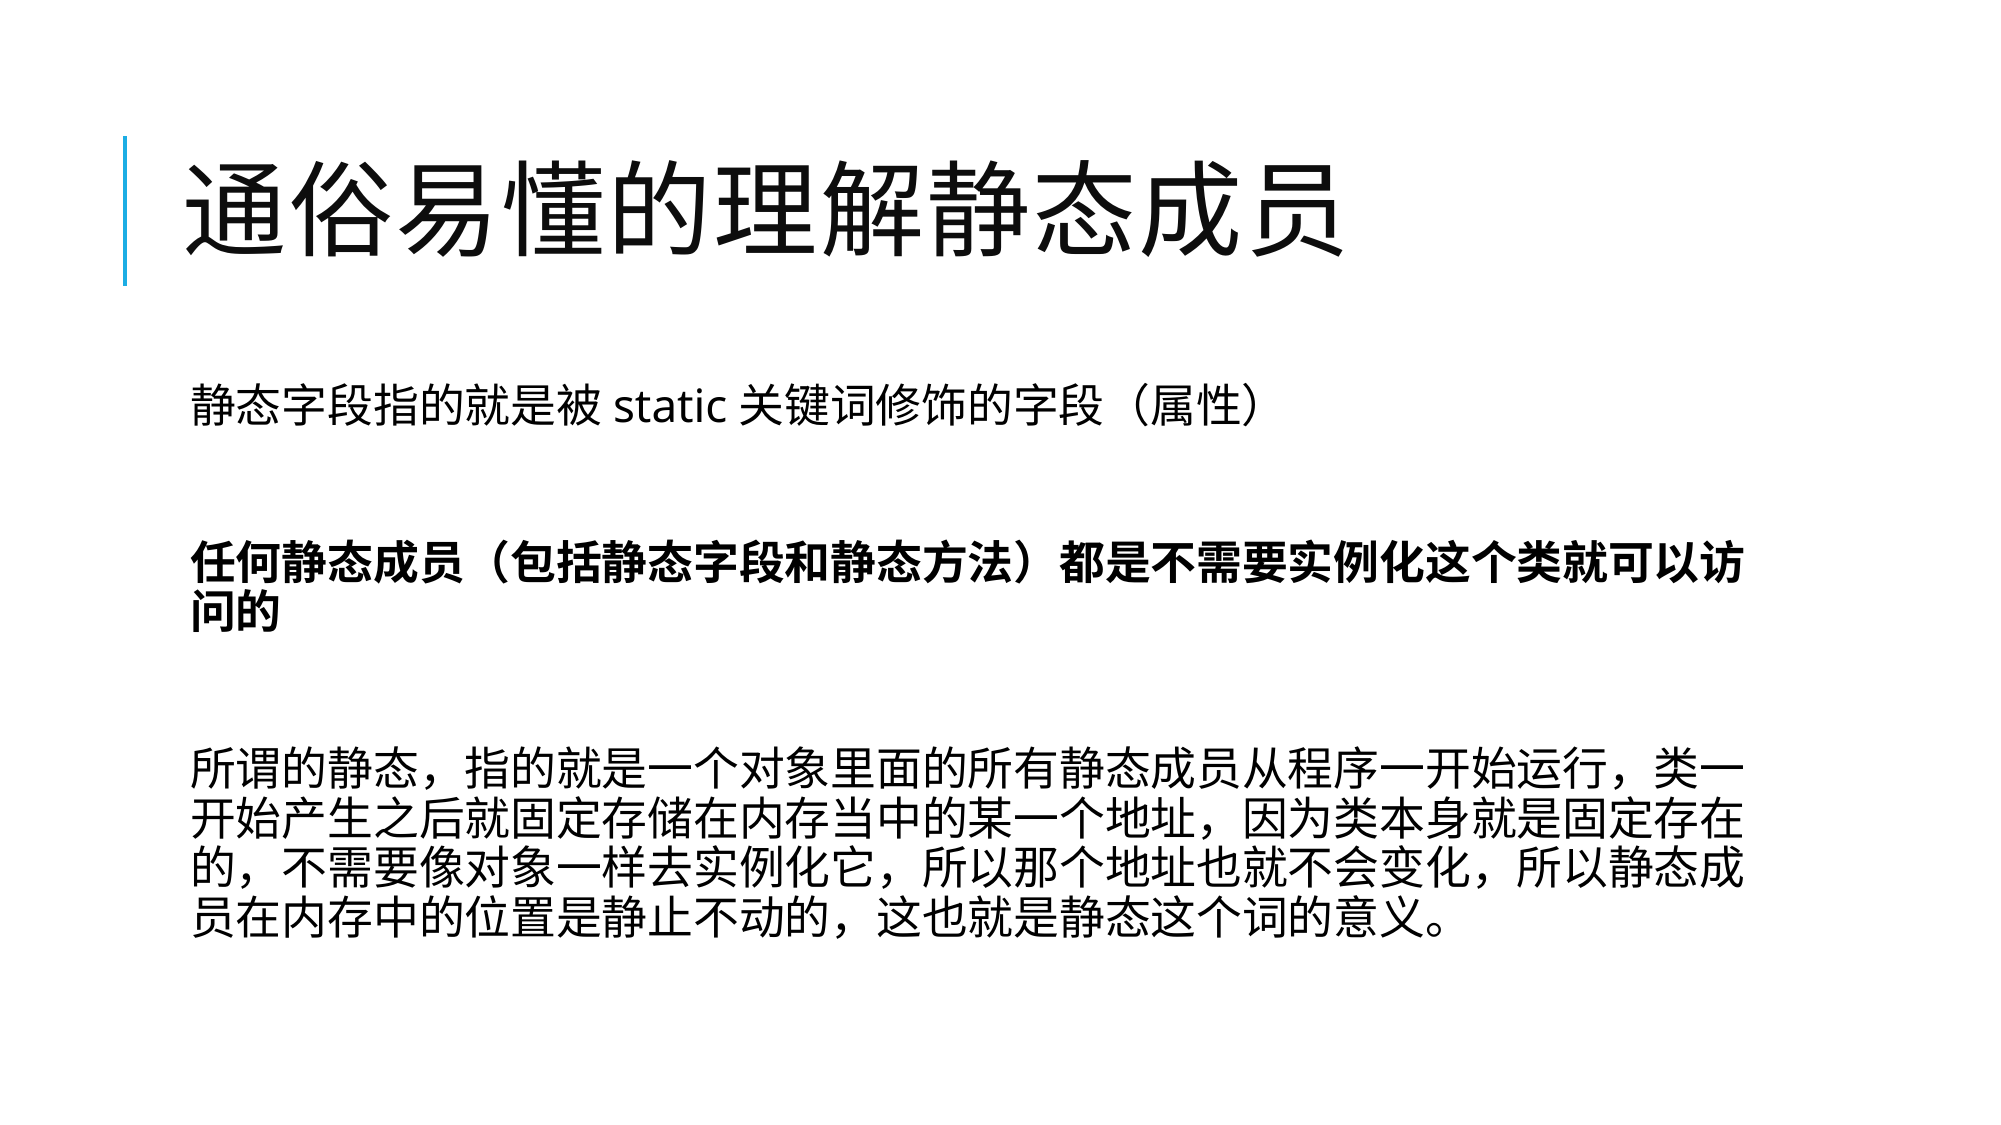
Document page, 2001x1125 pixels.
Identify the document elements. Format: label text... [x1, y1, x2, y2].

title 通俗易懂的理解静态成员 [168, 96, 1763, 342]
list 静态字段指的就是被static关键词修饰的字段（属性） 任何静态成员（包括静态字段和静态方法）都是不需要实例化这个类就可以访问的 所谓的静态，指的就是一个对象里面的所有静态成员从程序一开始运行，类一开始产生之后就固定存储在内存当中的某一个地址，因为类本身就是固定存在的，不需要像对象一样去实例化它，所以那个地址也就不会变化，所以静态成员在内存中的位置是静止不动的，这也就是静态这个词的意义。 [168, 375, 1763, 1035]
